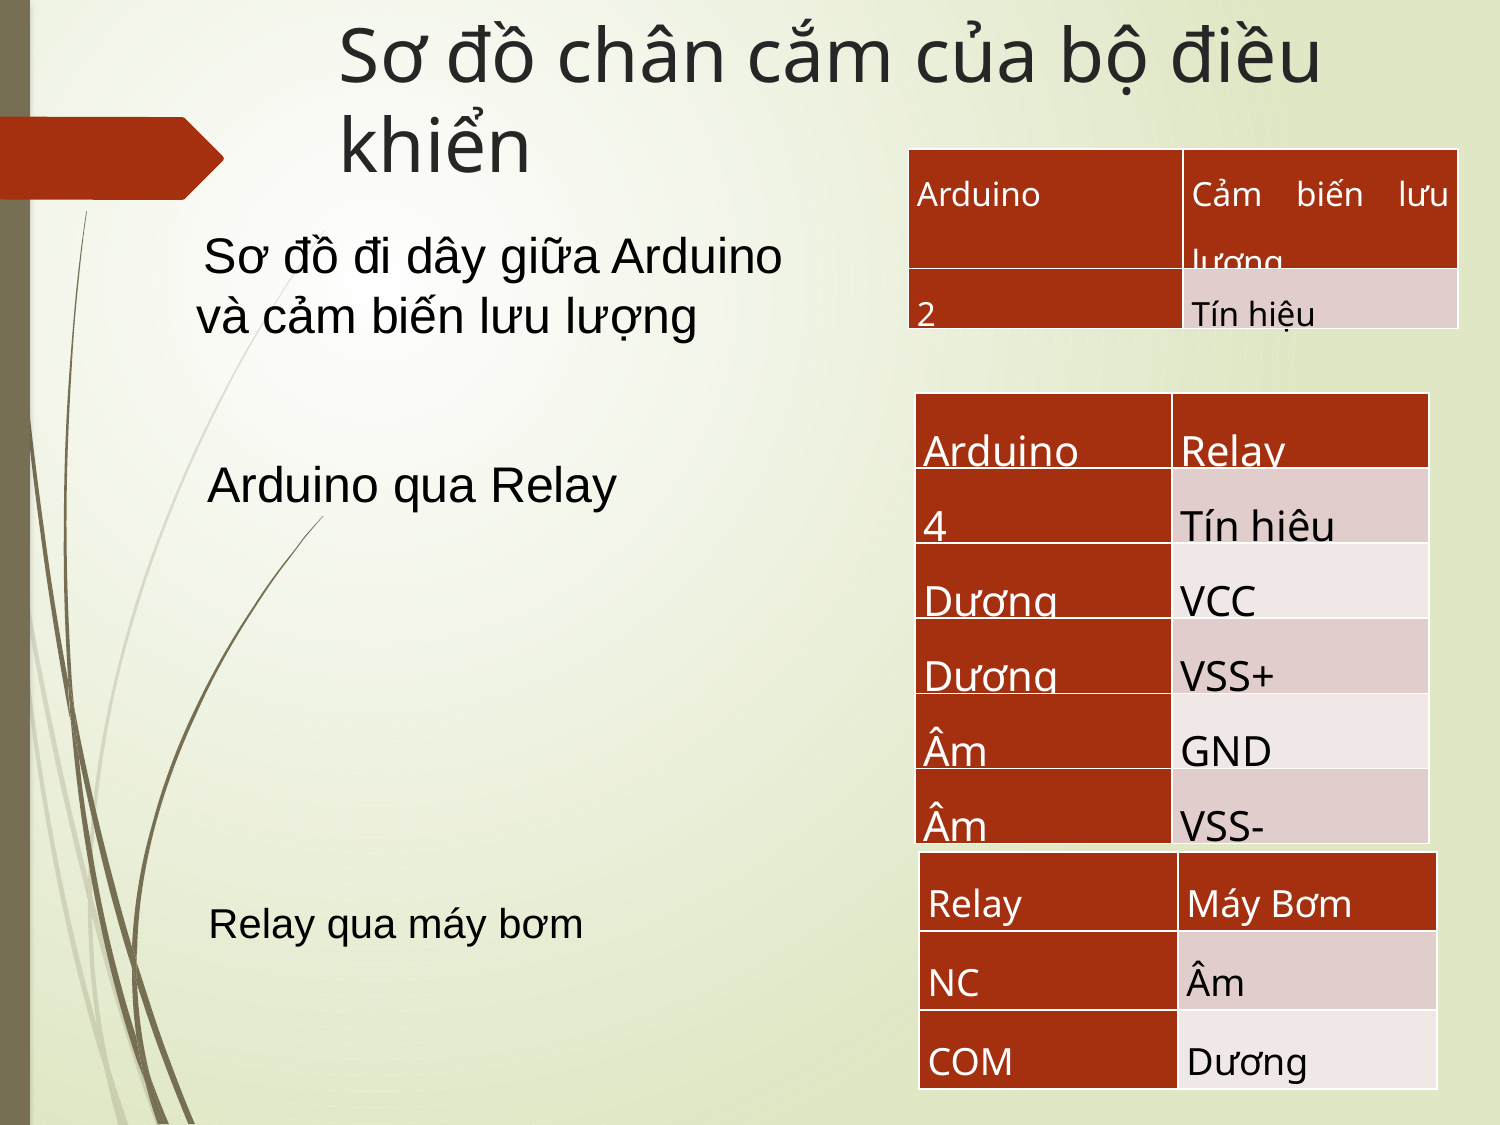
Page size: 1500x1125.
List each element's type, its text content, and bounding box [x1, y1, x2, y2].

table_header Relay [1173, 394, 1428, 467]
table_cell NC [920, 932, 1177, 1009]
title Sơ đồ chân cắm của bộ điều khiển [323, 0, 1405, 211]
table_cell 4 [916, 469, 1171, 542]
table_cell Âm [1179, 932, 1436, 1009]
table_header Máy Bơm [1179, 853, 1436, 930]
table_cell Tín hiệu [1184, 269, 1457, 328]
table_cell Dương [916, 619, 1171, 693]
table_cell Tín hiệu [1173, 469, 1428, 542]
table_cell Âm [916, 694, 1171, 768]
table_cell Âm [916, 769, 1171, 843]
table_cell VSS+ [1173, 619, 1428, 693]
table_header Cảm biến lưu lượng [1184, 150, 1457, 268]
text_box Sơ đồ đi dây giữa Arduino và cảm biến lưu lượng [184, 217, 834, 349]
text_box Relay qua máy bơm [197, 891, 596, 953]
table_header Arduino [916, 394, 1171, 467]
table_cell GND [1173, 694, 1428, 768]
table_cell Dương [916, 544, 1171, 617]
table_header Arduino [909, 150, 1182, 268]
table_header Relay [920, 853, 1177, 930]
table_cell VSS- [1173, 769, 1428, 843]
text_box Arduino qua Relay [195, 446, 730, 518]
table_cell 2 [909, 269, 1182, 328]
table_cell VCC [1173, 544, 1428, 617]
table_cell COM [920, 1011, 1177, 1088]
table_cell Dương [1179, 1011, 1436, 1088]
